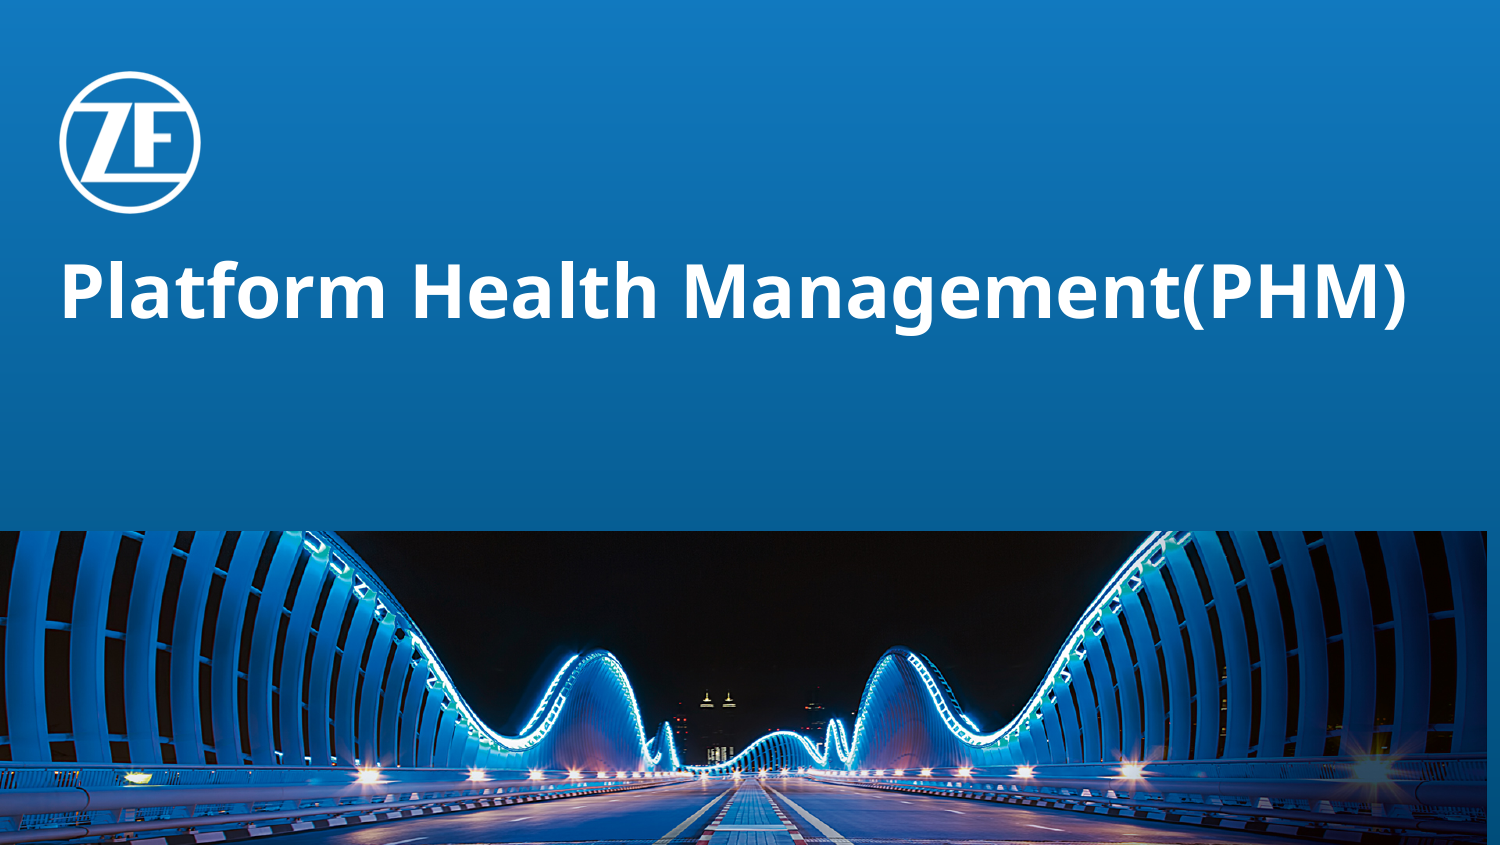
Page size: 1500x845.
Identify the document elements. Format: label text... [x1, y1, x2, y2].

picture [0, 531, 1500, 845]
picture [59, 71, 201, 214]
title Platform Health Management(PHM) [59, 243, 1441, 418]
